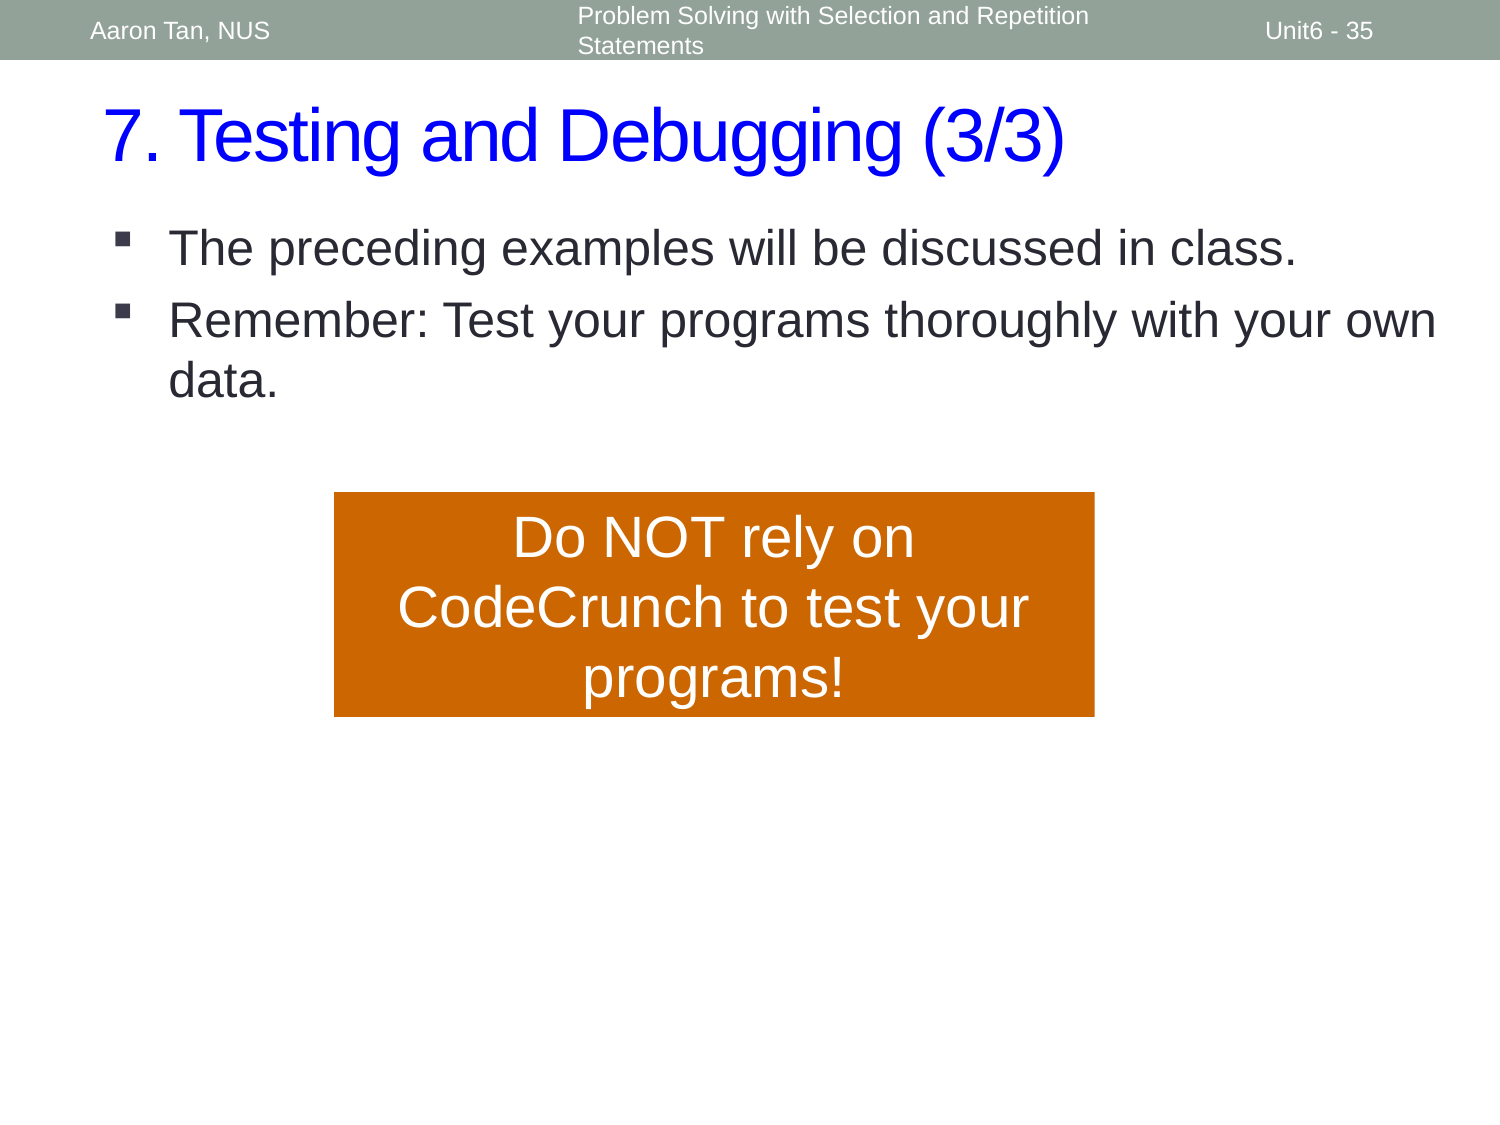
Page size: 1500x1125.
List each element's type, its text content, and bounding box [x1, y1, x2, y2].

text_box Do NOT rely on CodeCrunch to test your programs! [334, 492, 1095, 717]
list The preceding examples will be discussed in class. Remember: Test your programs thoroughly with your own data. [96, 207, 1469, 450]
slide_number Unit6 - 35 [1250, 3, 1425, 57]
slide_number Aaron Tan, NUS [75, 3, 550, 57]
title 7. Testing and Debugging (3/3) [87, 62, 1463, 200]
footer Problem Solving with Selection and Repetition Statements [562, 3, 1238, 57]
